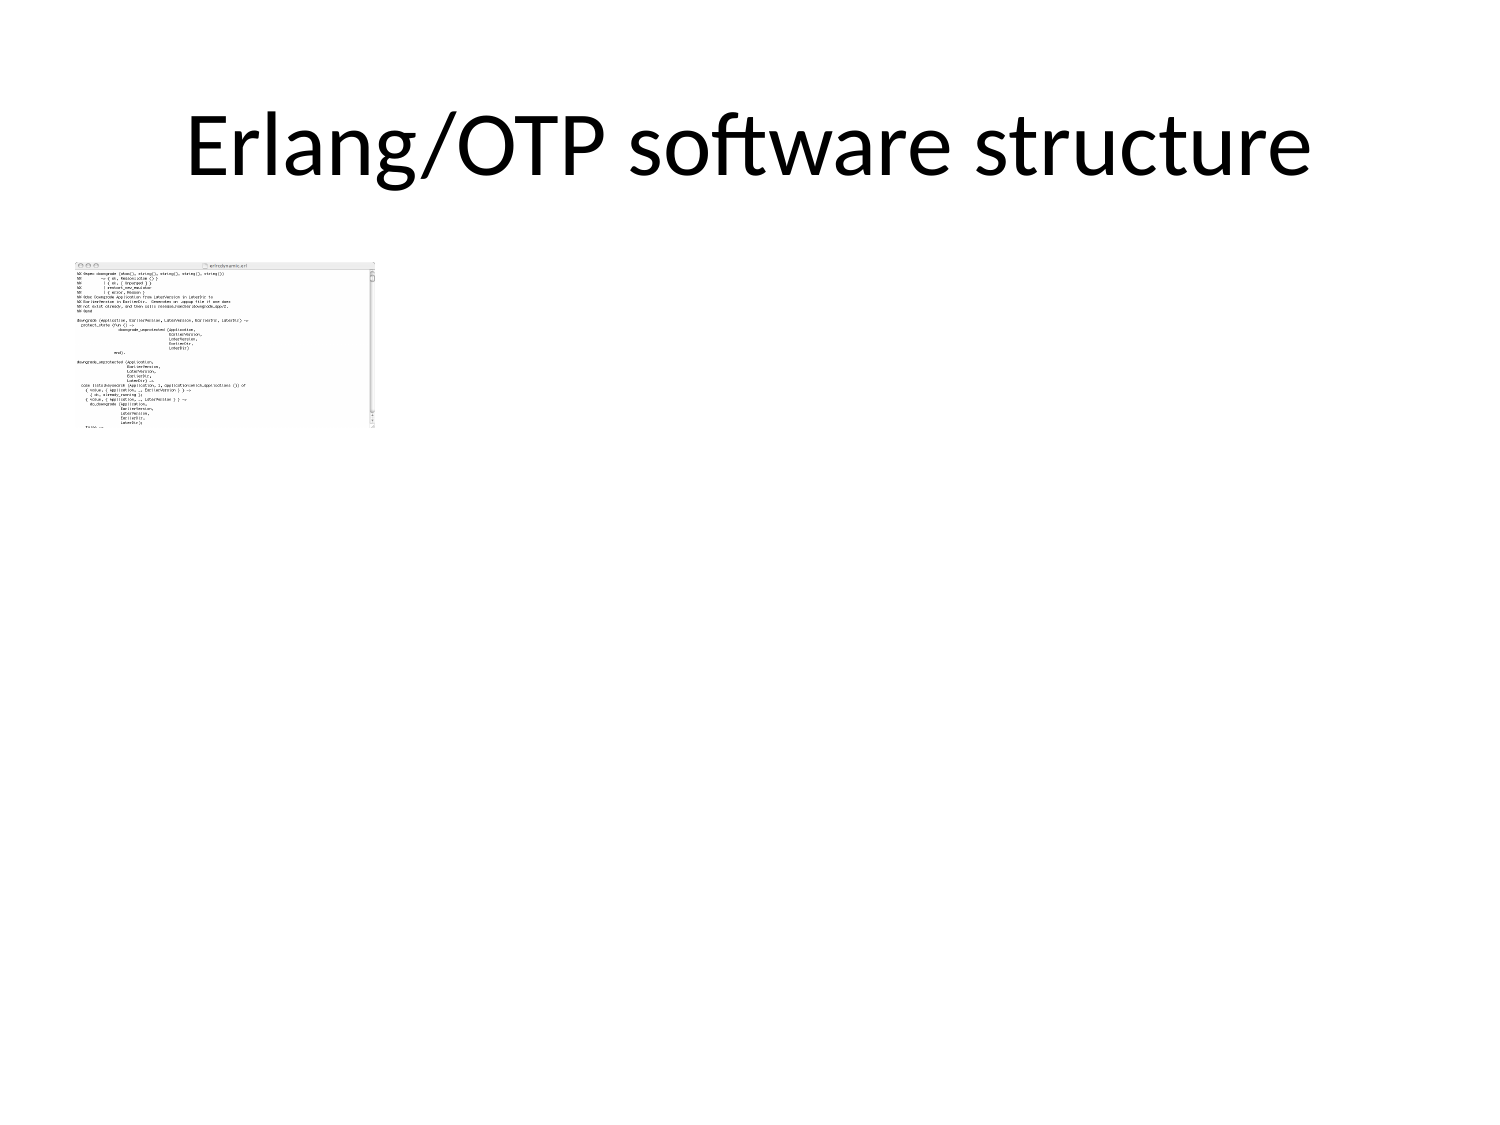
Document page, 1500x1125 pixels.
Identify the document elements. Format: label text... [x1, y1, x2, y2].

title Erlang/OTP software structure [75, 45, 1425, 233]
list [74, 262, 376, 428]
